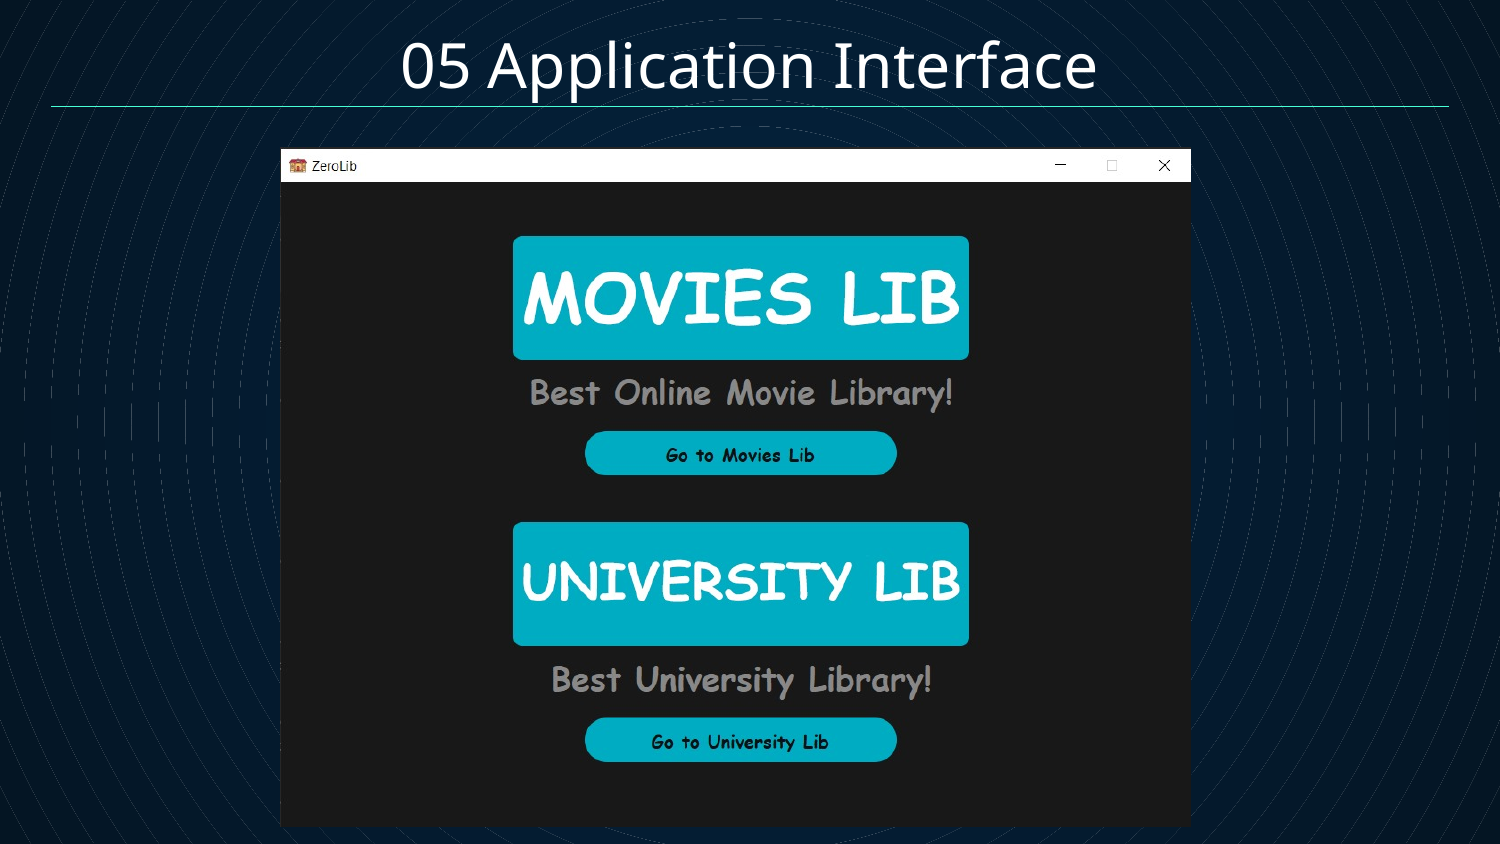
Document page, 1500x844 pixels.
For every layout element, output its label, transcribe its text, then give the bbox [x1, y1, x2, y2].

title 05 Application Interface [51, 17, 1449, 106]
picture [279, 147, 1191, 827]
